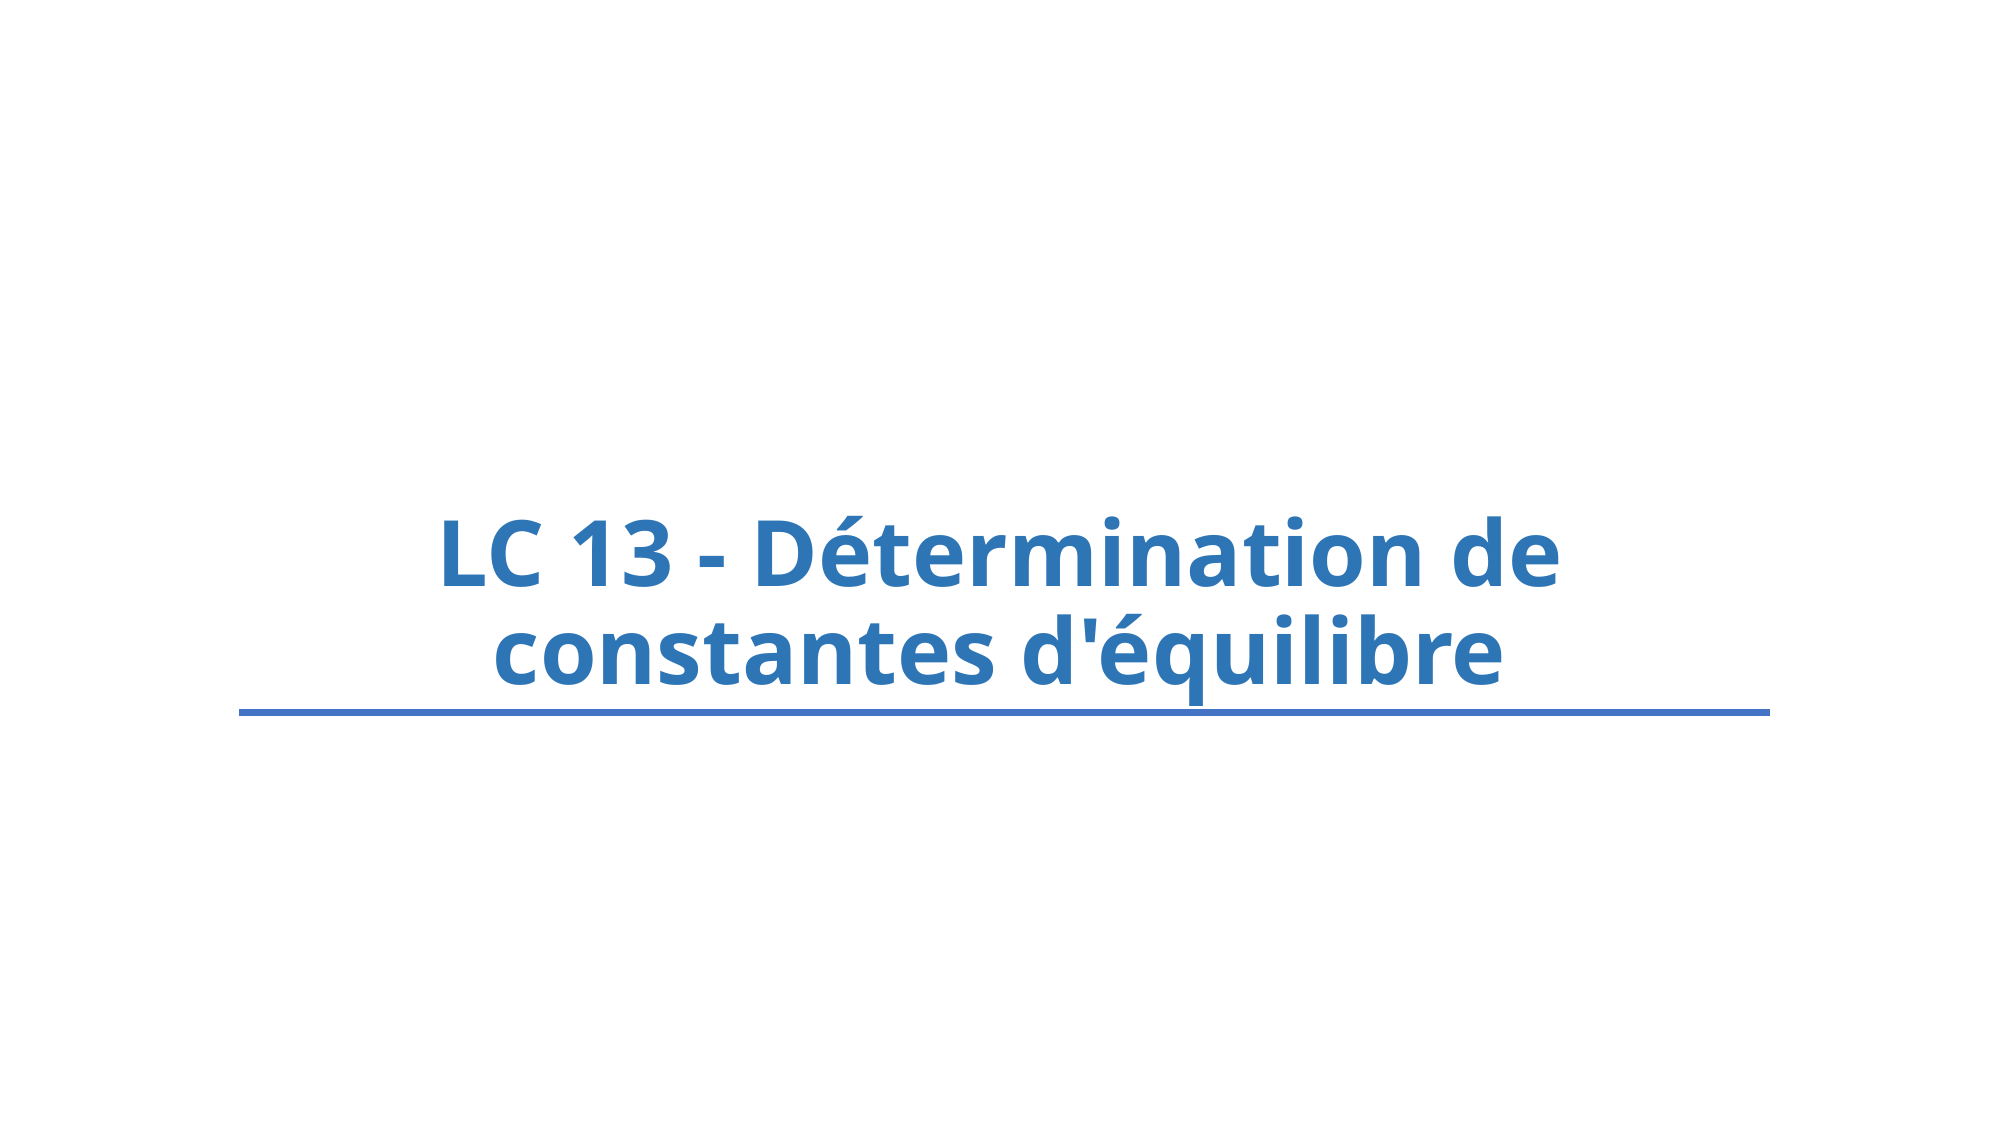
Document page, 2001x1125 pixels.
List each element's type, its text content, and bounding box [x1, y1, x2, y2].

title LC 13 - Détermination de constantes d'équilibre [219, 320, 1781, 713]
